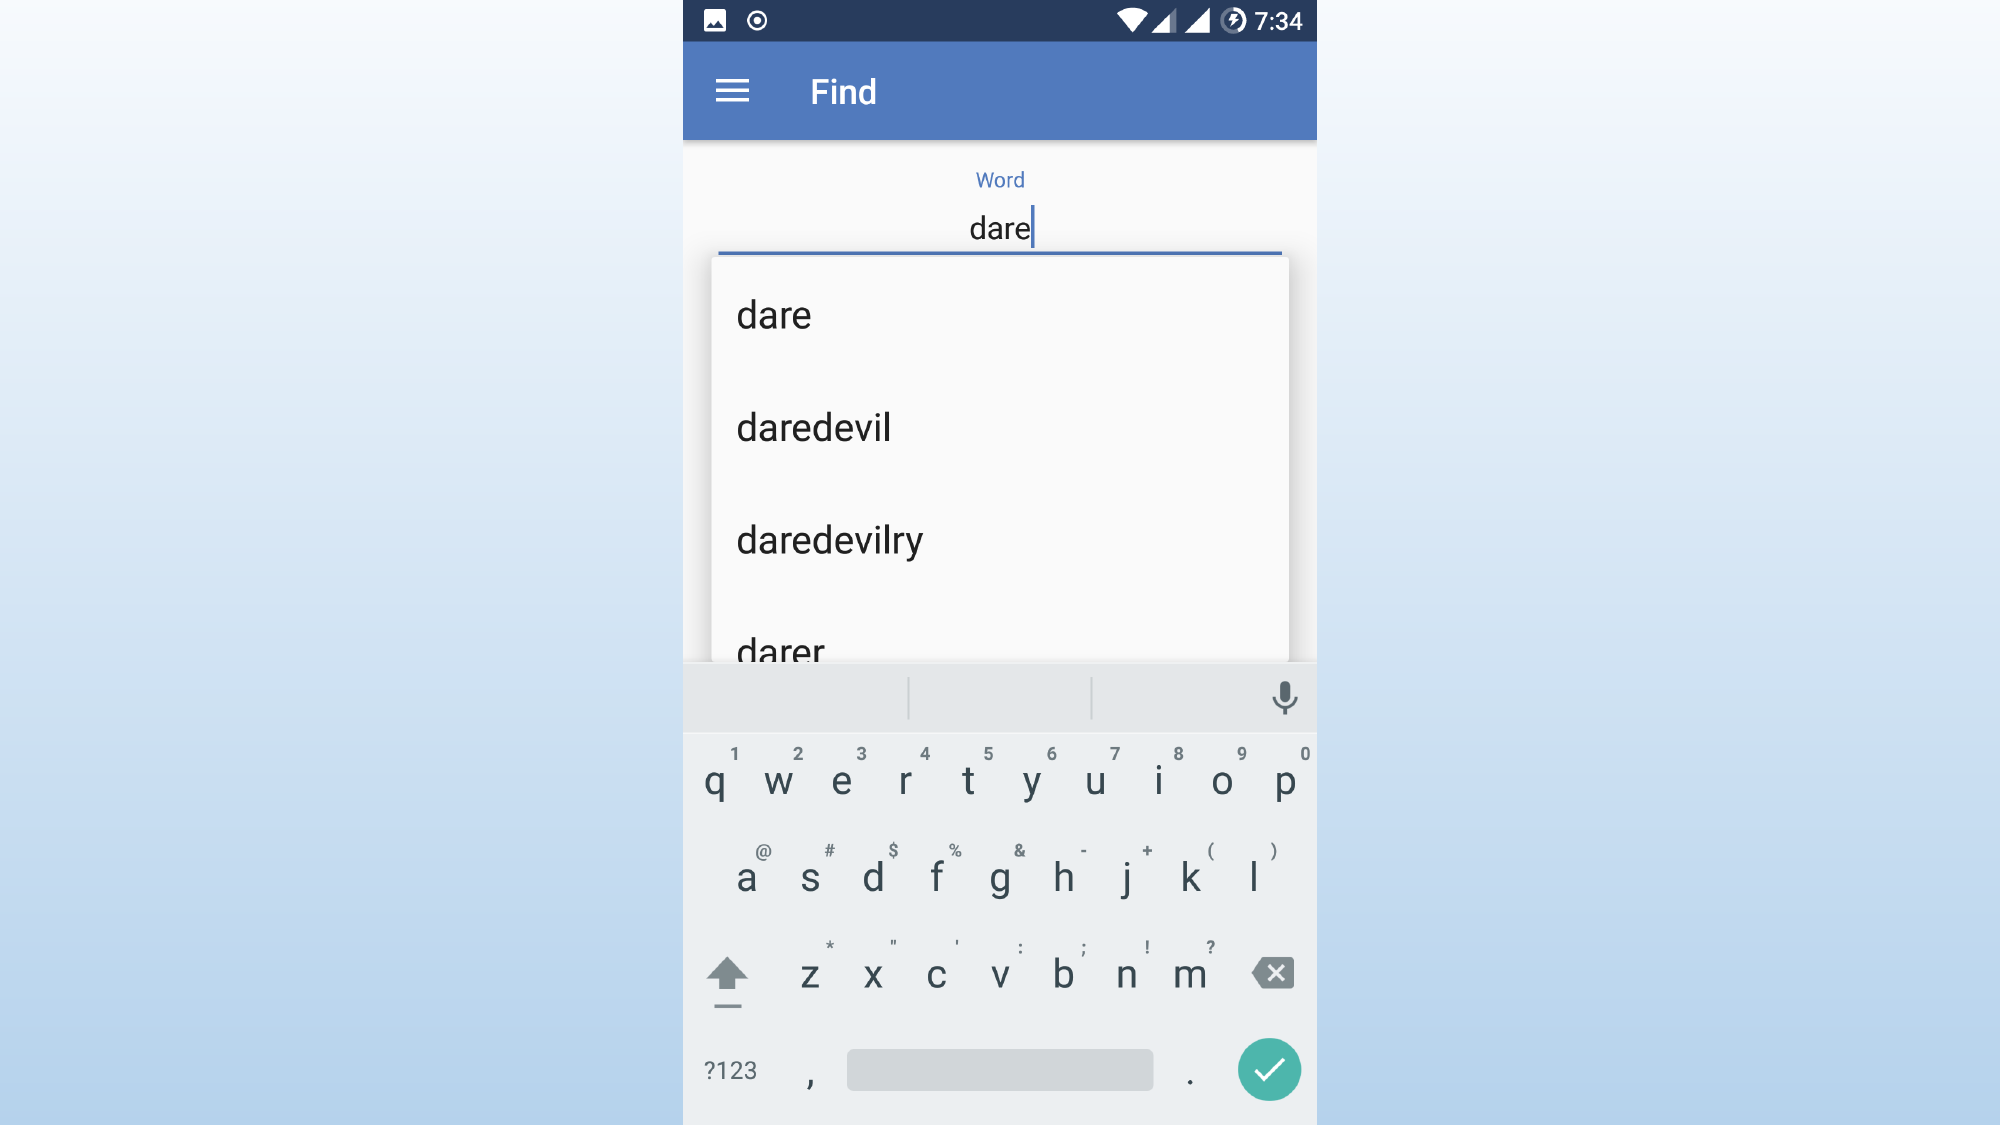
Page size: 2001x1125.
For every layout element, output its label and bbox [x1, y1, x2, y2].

picture [683, 0, 1317, 1125]
